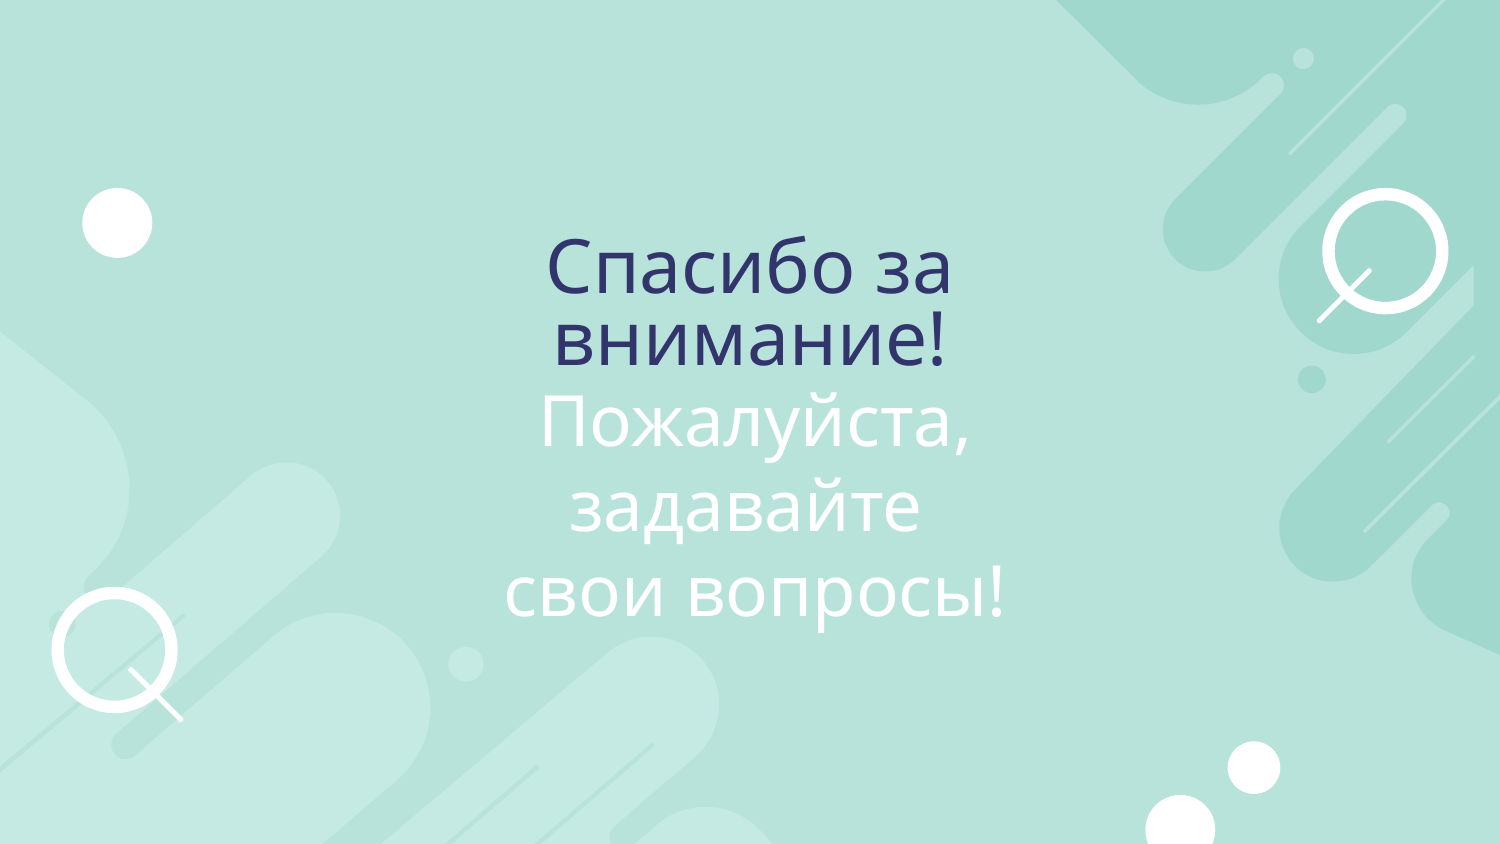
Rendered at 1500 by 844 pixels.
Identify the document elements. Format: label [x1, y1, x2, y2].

text_box [51, 187, 1449, 795]
